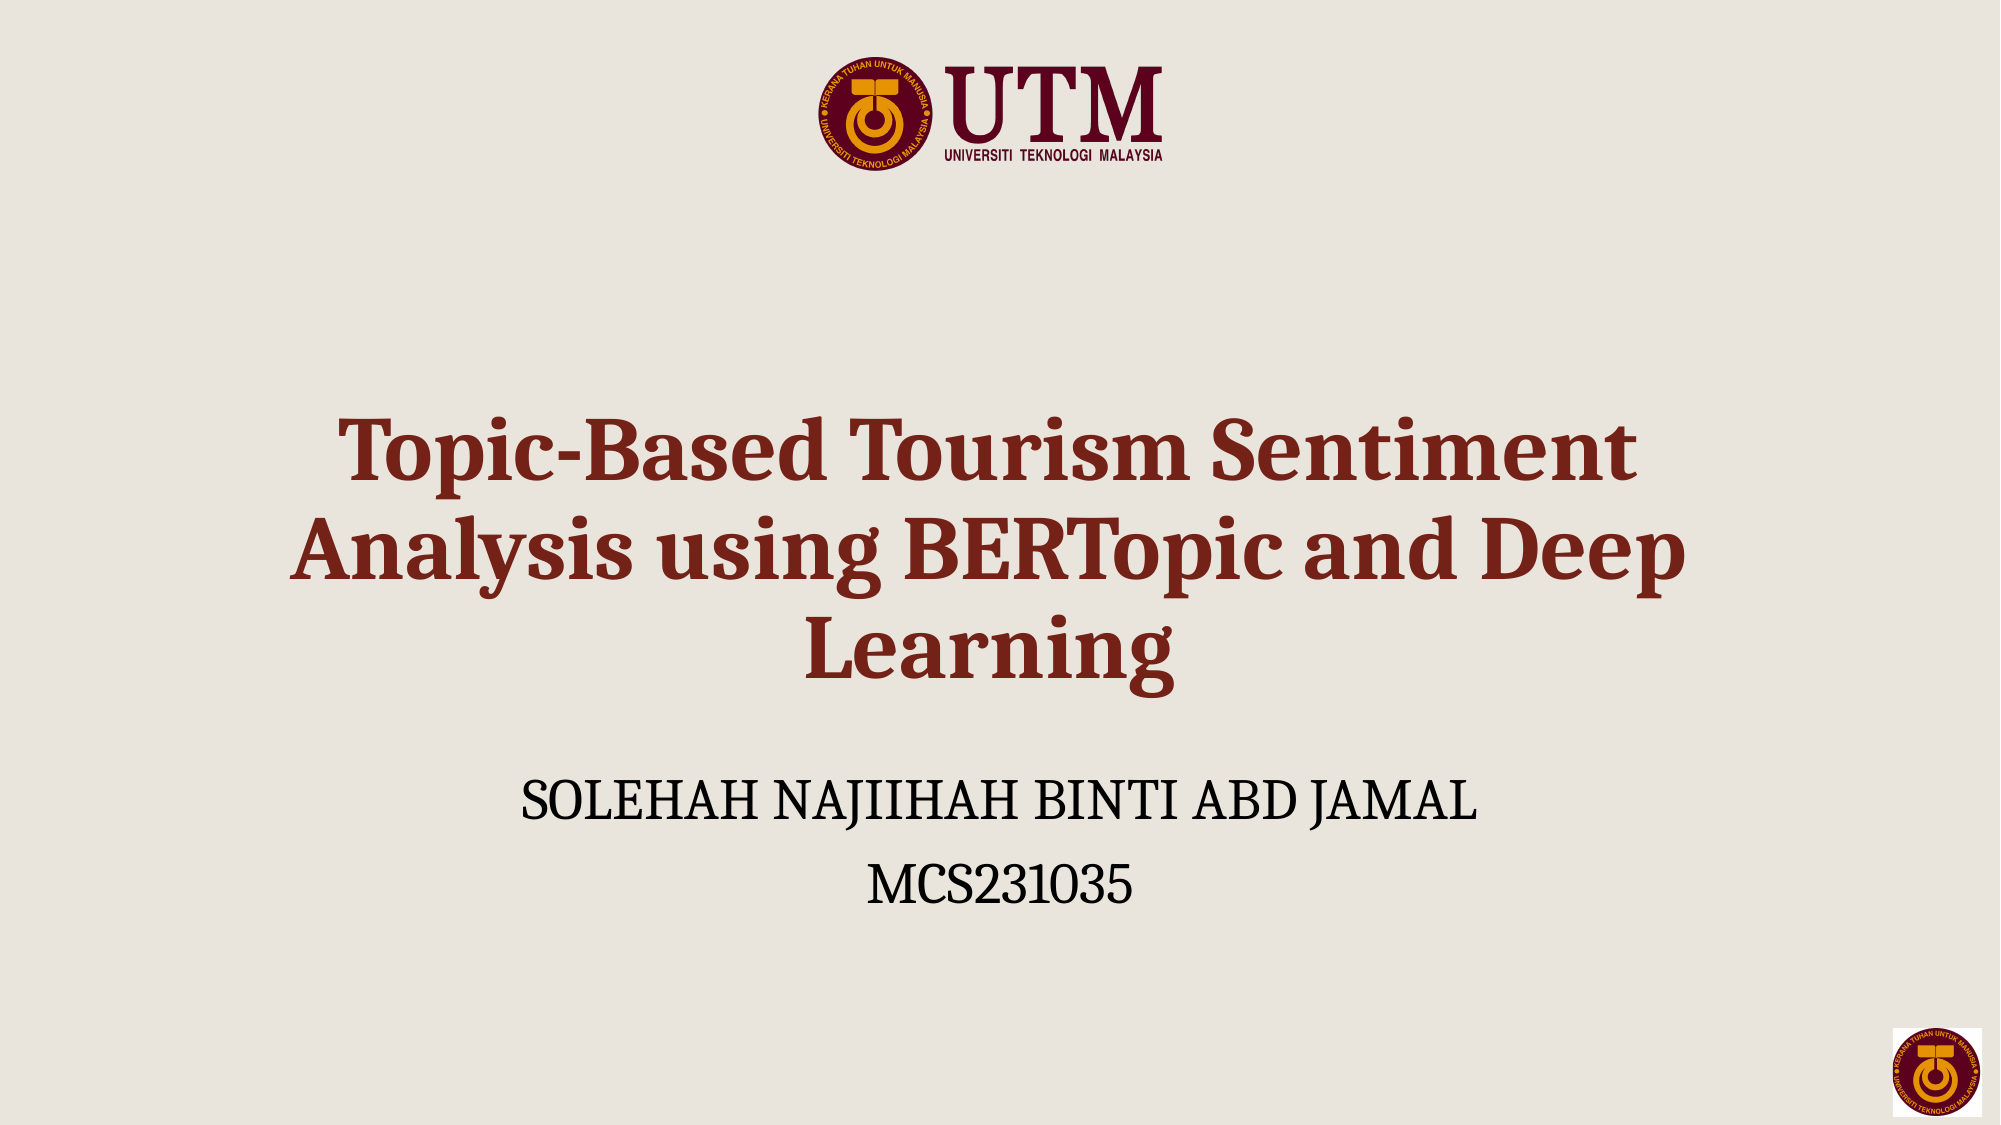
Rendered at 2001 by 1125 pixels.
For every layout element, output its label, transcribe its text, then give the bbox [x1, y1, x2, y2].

title Topic-Based Tourism Sentiment Analysis using BERTopic and Deep Learning [239, 353, 1740, 746]
picture [1892, 1028, 1983, 1117]
subtitle SOLEHAH NAJIIHAH BINTI ABD JAMAL MCS231035 [249, 762, 1750, 1007]
picture [813, 25, 1165, 202]
